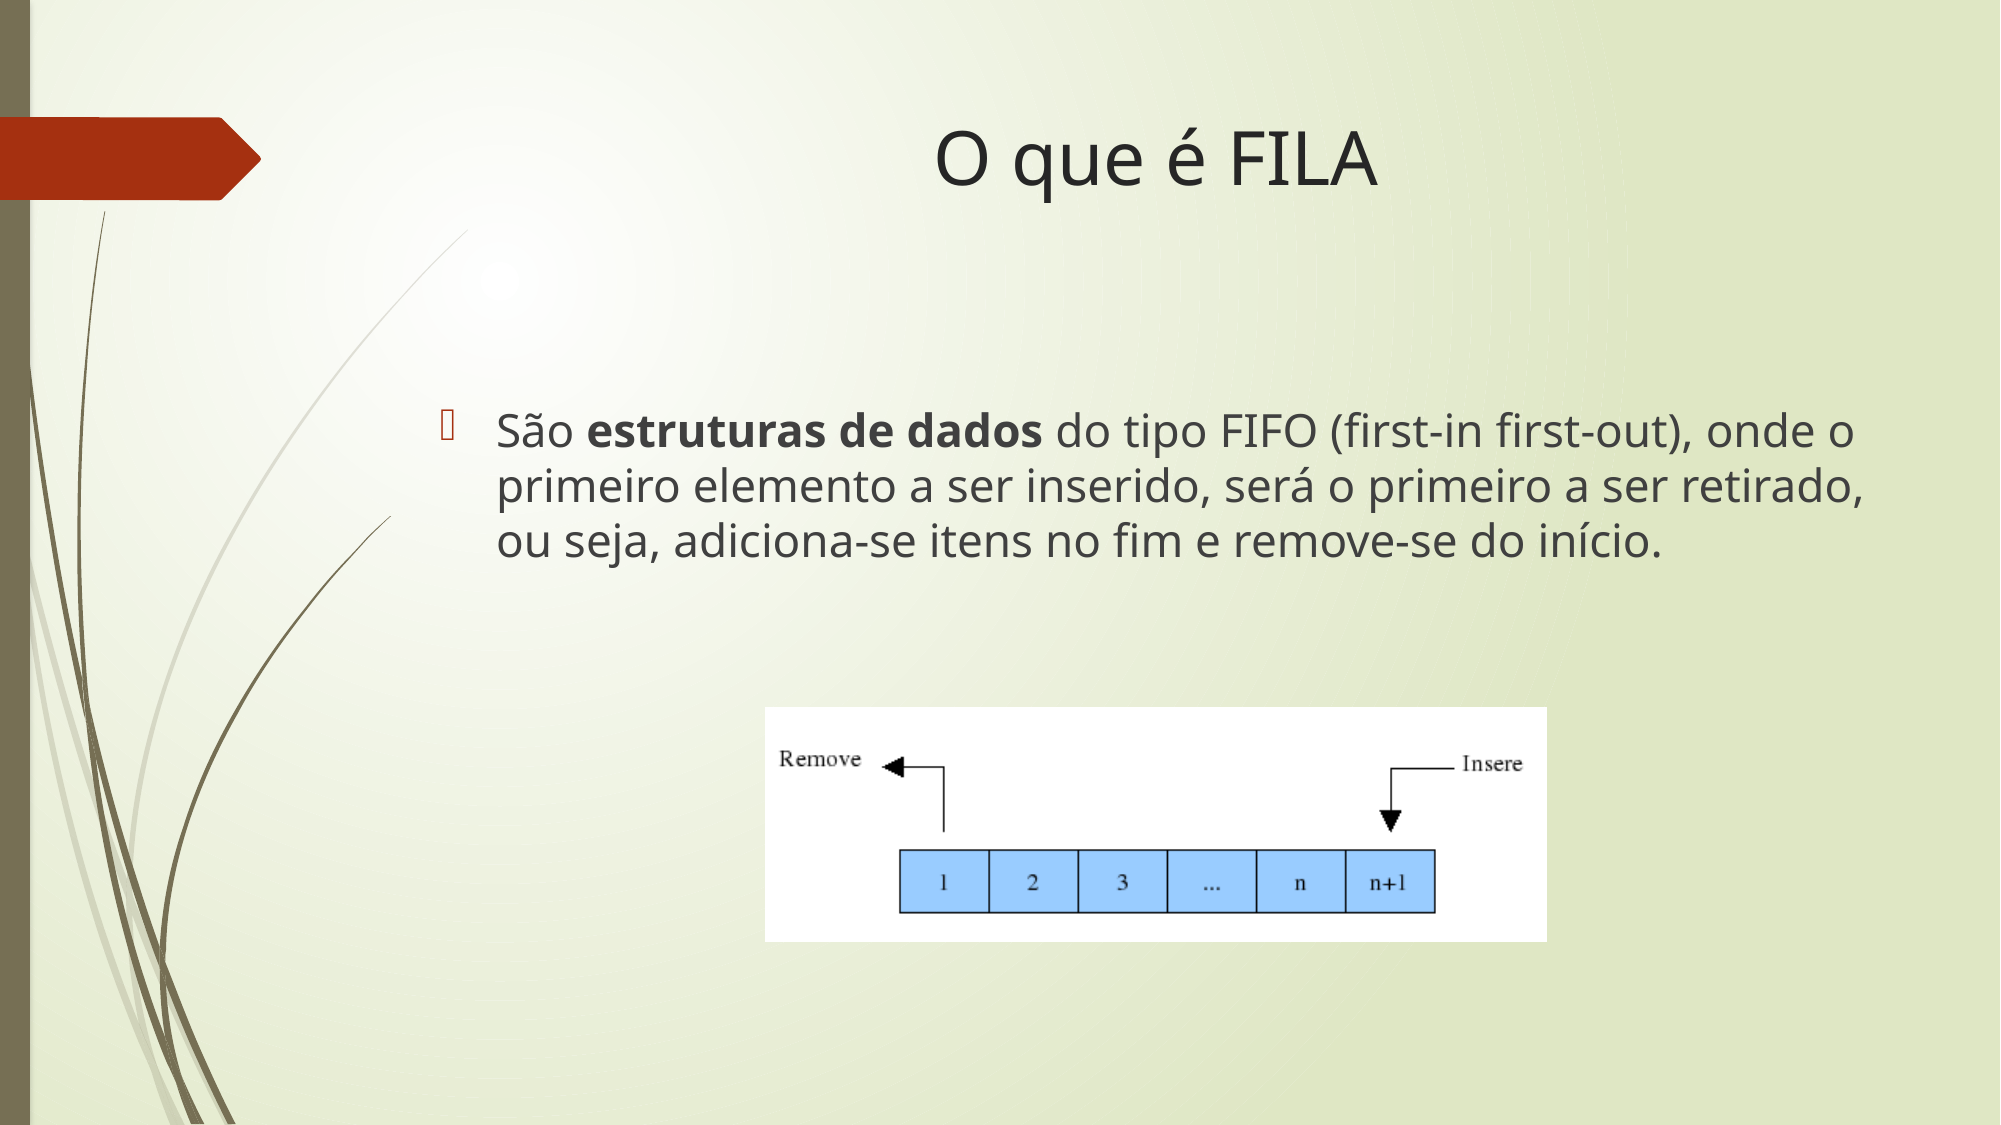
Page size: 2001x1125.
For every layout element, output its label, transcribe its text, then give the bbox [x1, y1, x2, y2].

title O que é FILA [425, 102, 1888, 313]
picture [765, 707, 1547, 943]
list São estruturas de dados do tipo FIFO (first-in first-out), onde o primeiro elemento a ser inserido, será o primeiro a ser retirado, ou seja, adiciona-se itens no fim e remove-se do início. [424, 394, 1888, 582]
